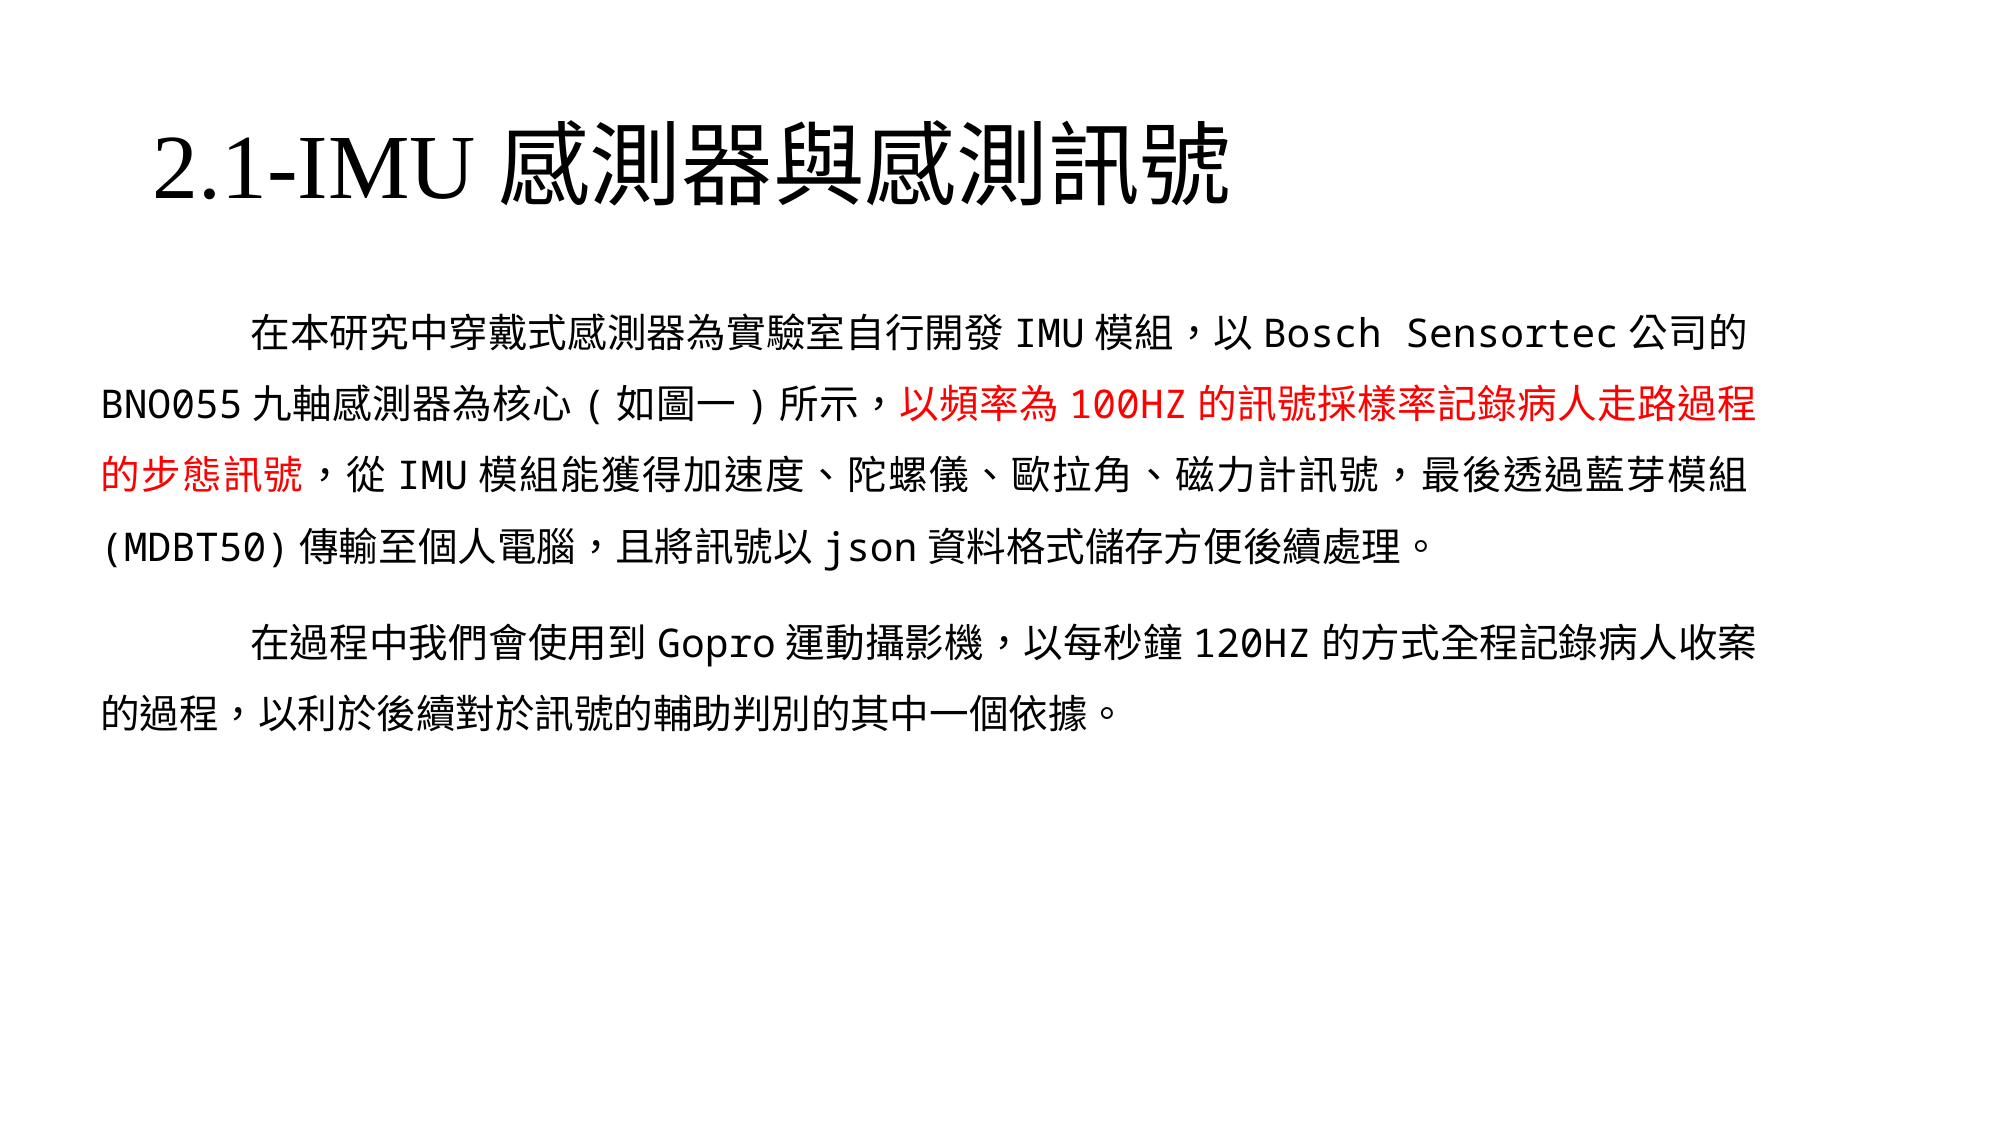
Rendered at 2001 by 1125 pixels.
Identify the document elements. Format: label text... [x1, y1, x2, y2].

title 2.1-IMU感測器與感測訊號 [137, 59, 1863, 278]
list 在本研究中穿戴式感測器為實驗室自行開發IMU模組，以Bosch Sensortec公司的BNO055九軸感測器為核心(如圖一)所示，以頻率為100HZ的訊號採樣率記錄病人走路過程的步態訊號，從IMU模組能獲得加速度、陀螺儀、歐拉角、磁力計訊號，最後透過藍芽模組(MDBT50)傳輸至個人電腦，且將訊號以json資料格式儲存方便後續處理。 在過程中我們會使用到Gopro運動攝影機，以每秒鐘120HZ的方式全程記錄病人收案的過程，以利於後續對於訊號的輔助判別的其中一個依據。 [85, 277, 1773, 908]
